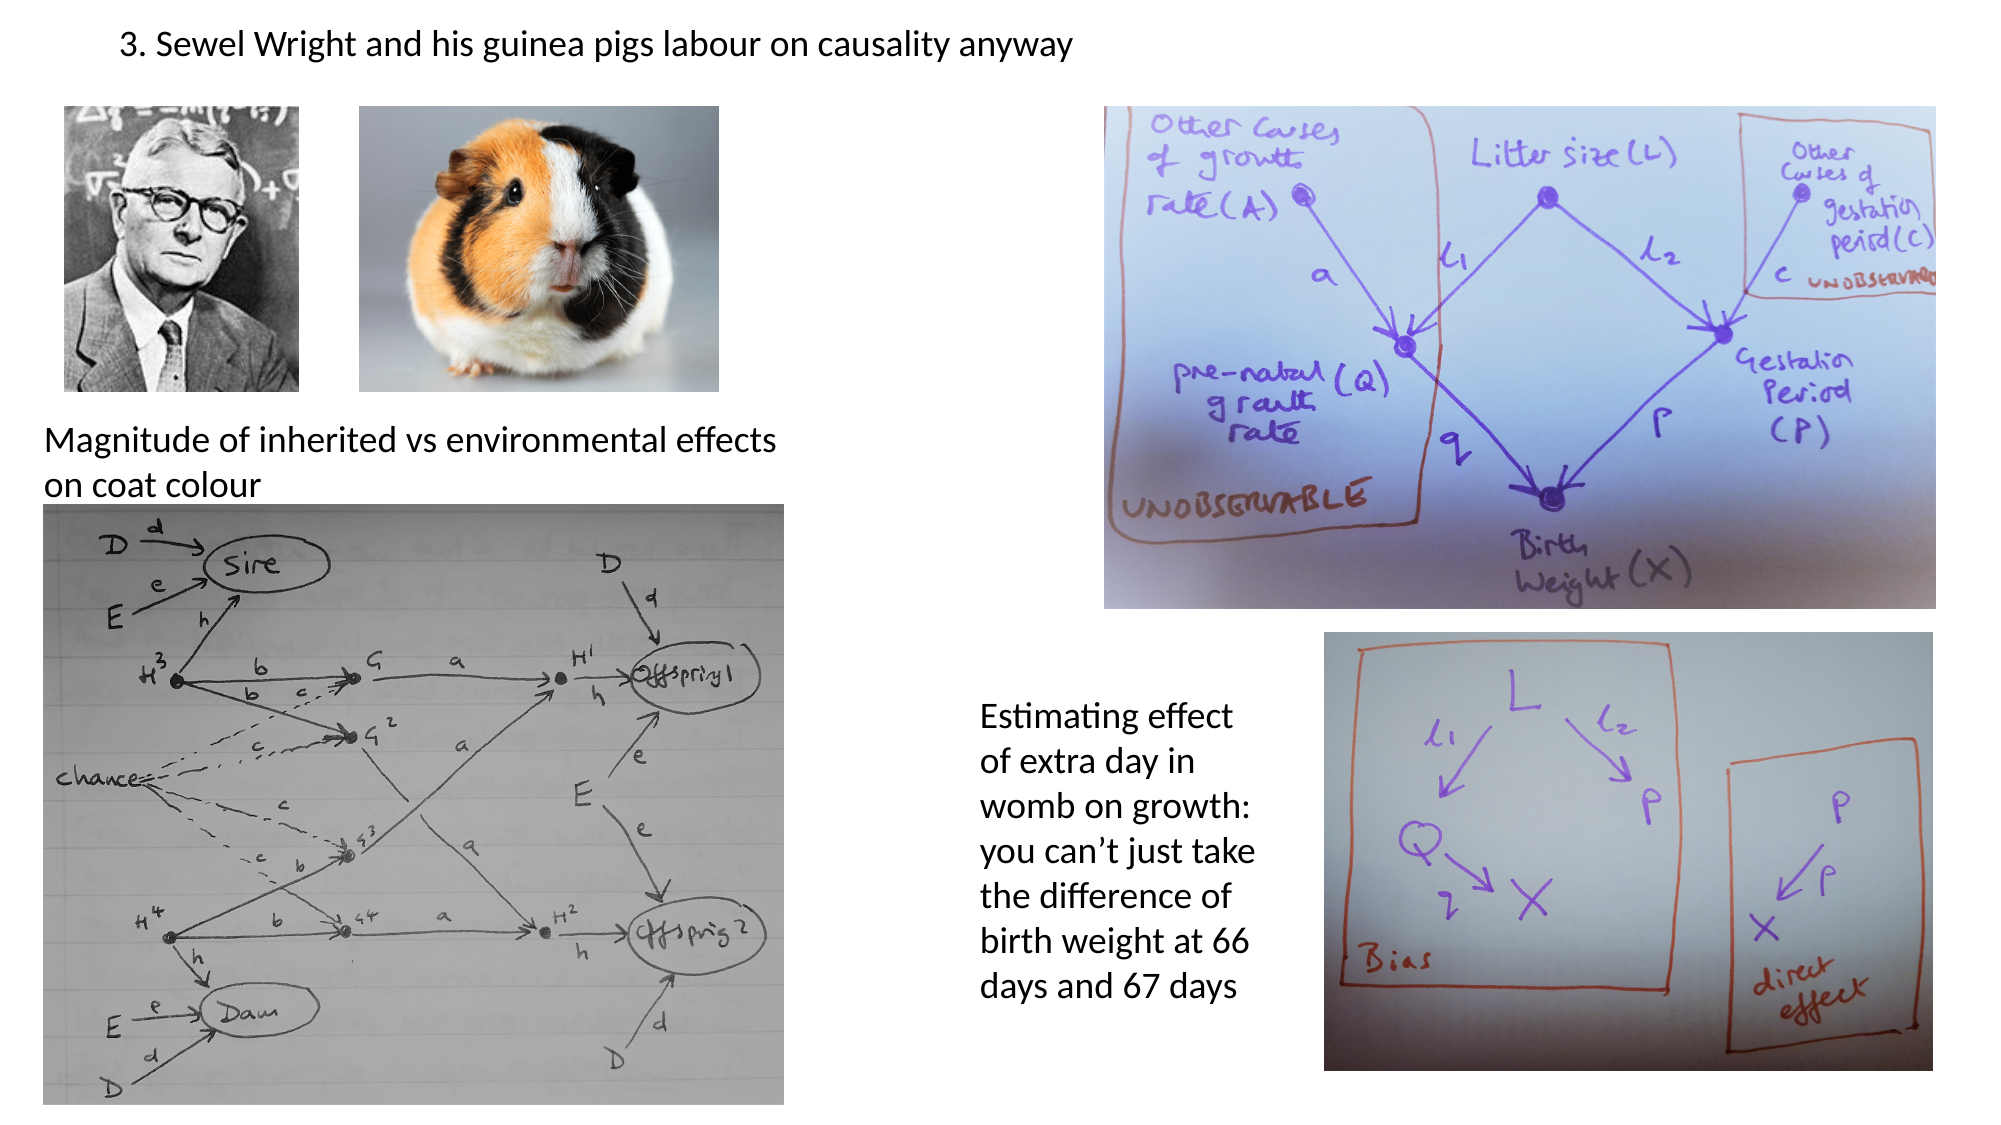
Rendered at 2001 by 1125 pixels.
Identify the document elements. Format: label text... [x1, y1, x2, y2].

text_box 3. Sewel Wright and his guinea pigs labour on causality anyway [104, 11, 1105, 72]
picture [1104, 106, 1936, 609]
picture [359, 106, 719, 392]
text_box Magnitude of inherited vs environmental effects on coat colour [29, 408, 820, 513]
picture [64, 106, 299, 392]
text_box Estimating effect of extra day in womb on growth: you can’t just take the difference of birth weight at 66 days and 67 days [965, 683, 1288, 1014]
picture [1324, 632, 1933, 1071]
picture [43, 504, 784, 1105]
